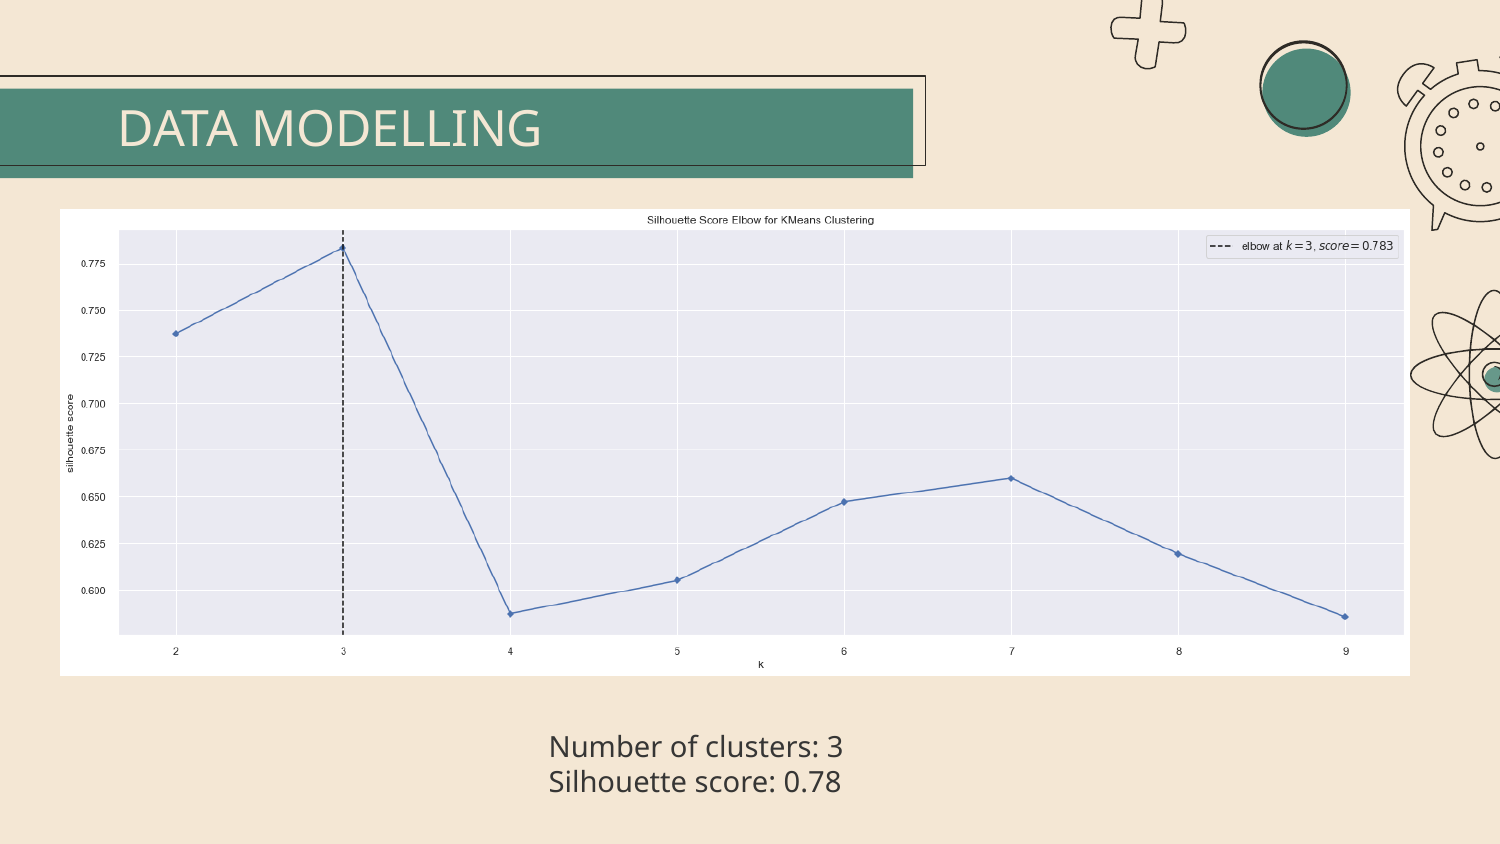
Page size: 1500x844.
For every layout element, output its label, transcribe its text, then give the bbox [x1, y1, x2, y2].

text_box Number of clusters: 3 Silhouette score: 0.78 [533, 720, 937, 806]
picture [59, 209, 1411, 676]
title DATA MODELLING [102, 88, 1382, 166]
